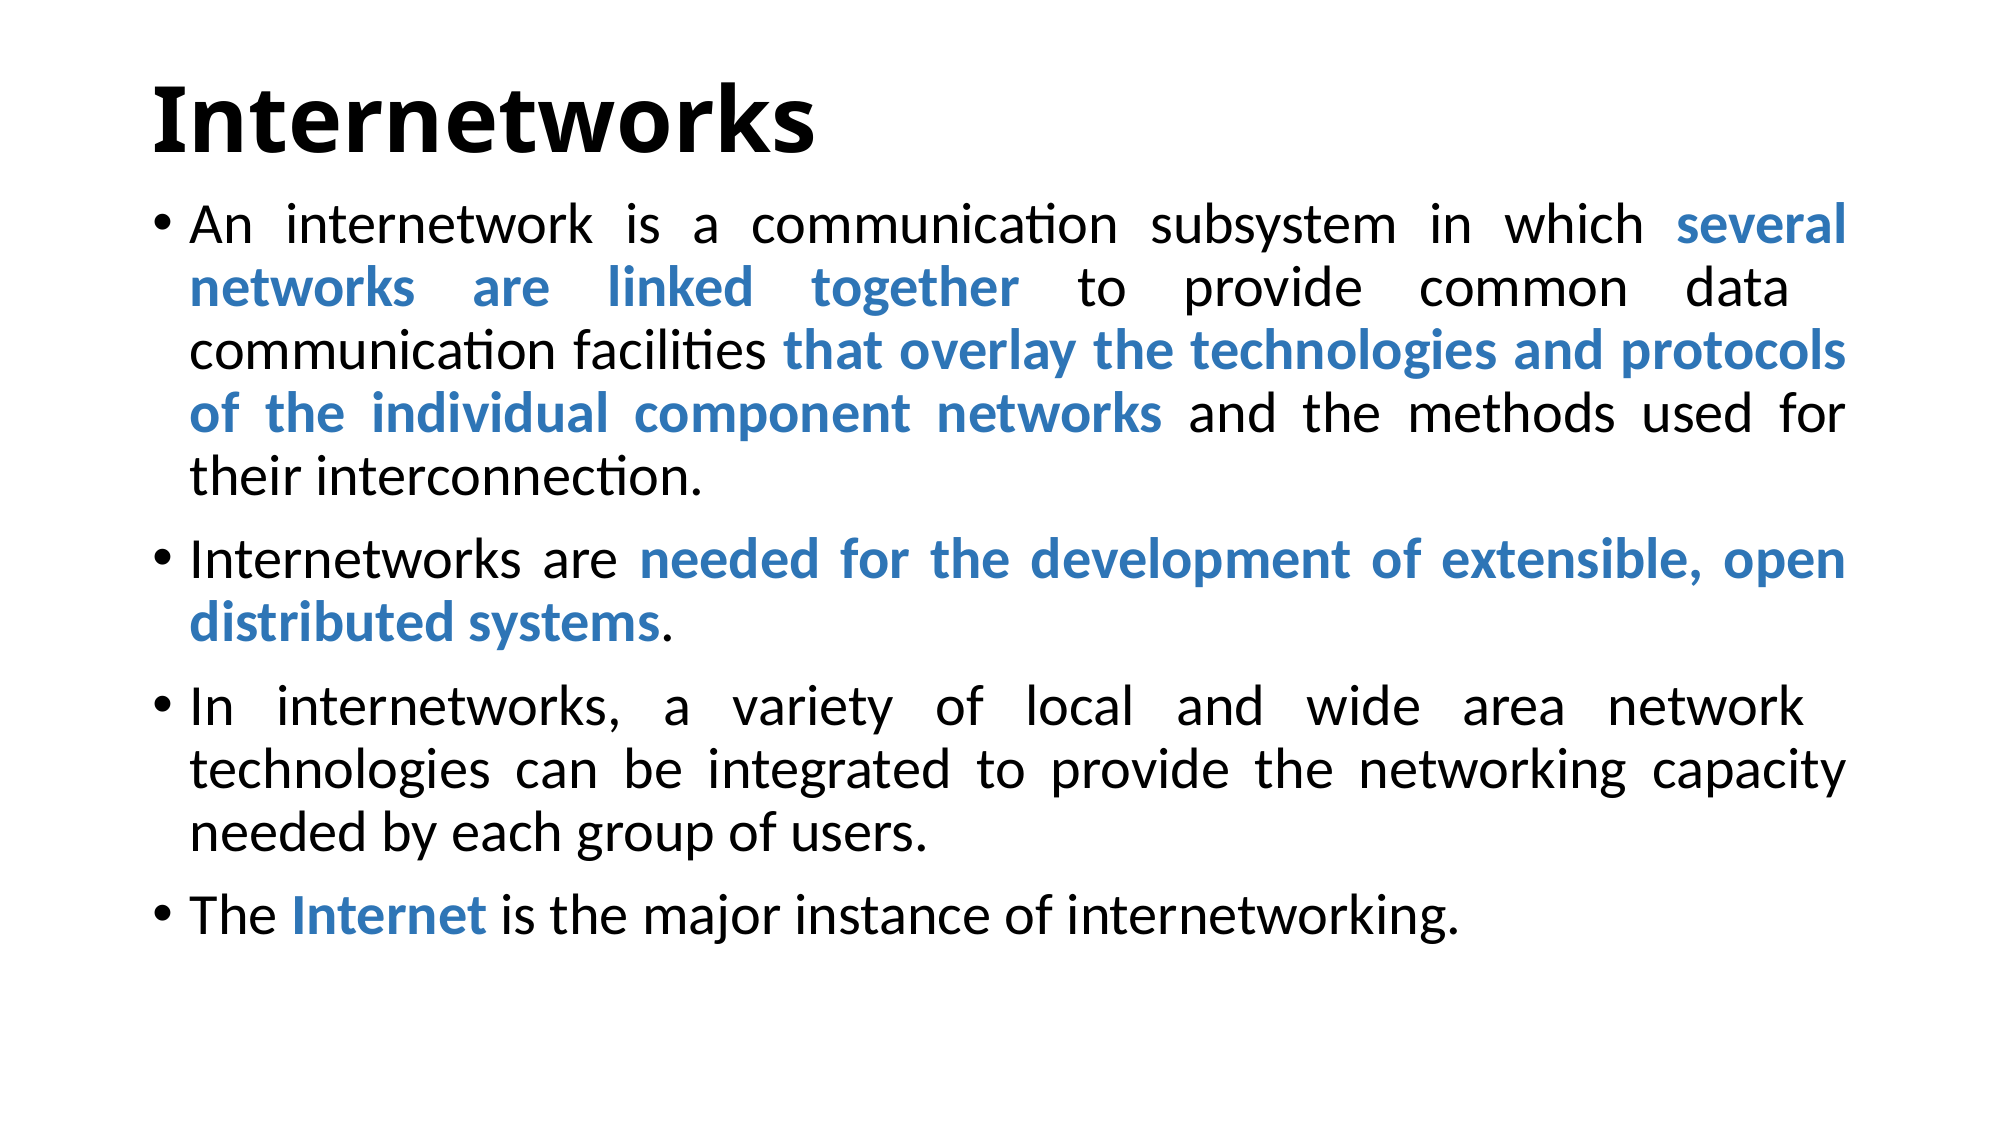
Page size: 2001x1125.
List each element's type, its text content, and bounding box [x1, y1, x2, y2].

list An internetwork is a communication subsystem in which several networks are linked together to provide common data communication facilities that overlay the technologies and protocols of the individual component networks and the methods used for their interconnection. Internetworks are needed for the development of extensible, open distributed systems. In internetworks, a variety of local and wide area network technologies can be integrated to provide the networking capacity needed by each group of users. The Internet is the major instance of internetworking. [137, 186, 1863, 1014]
title Internetworks [137, 59, 1863, 186]
